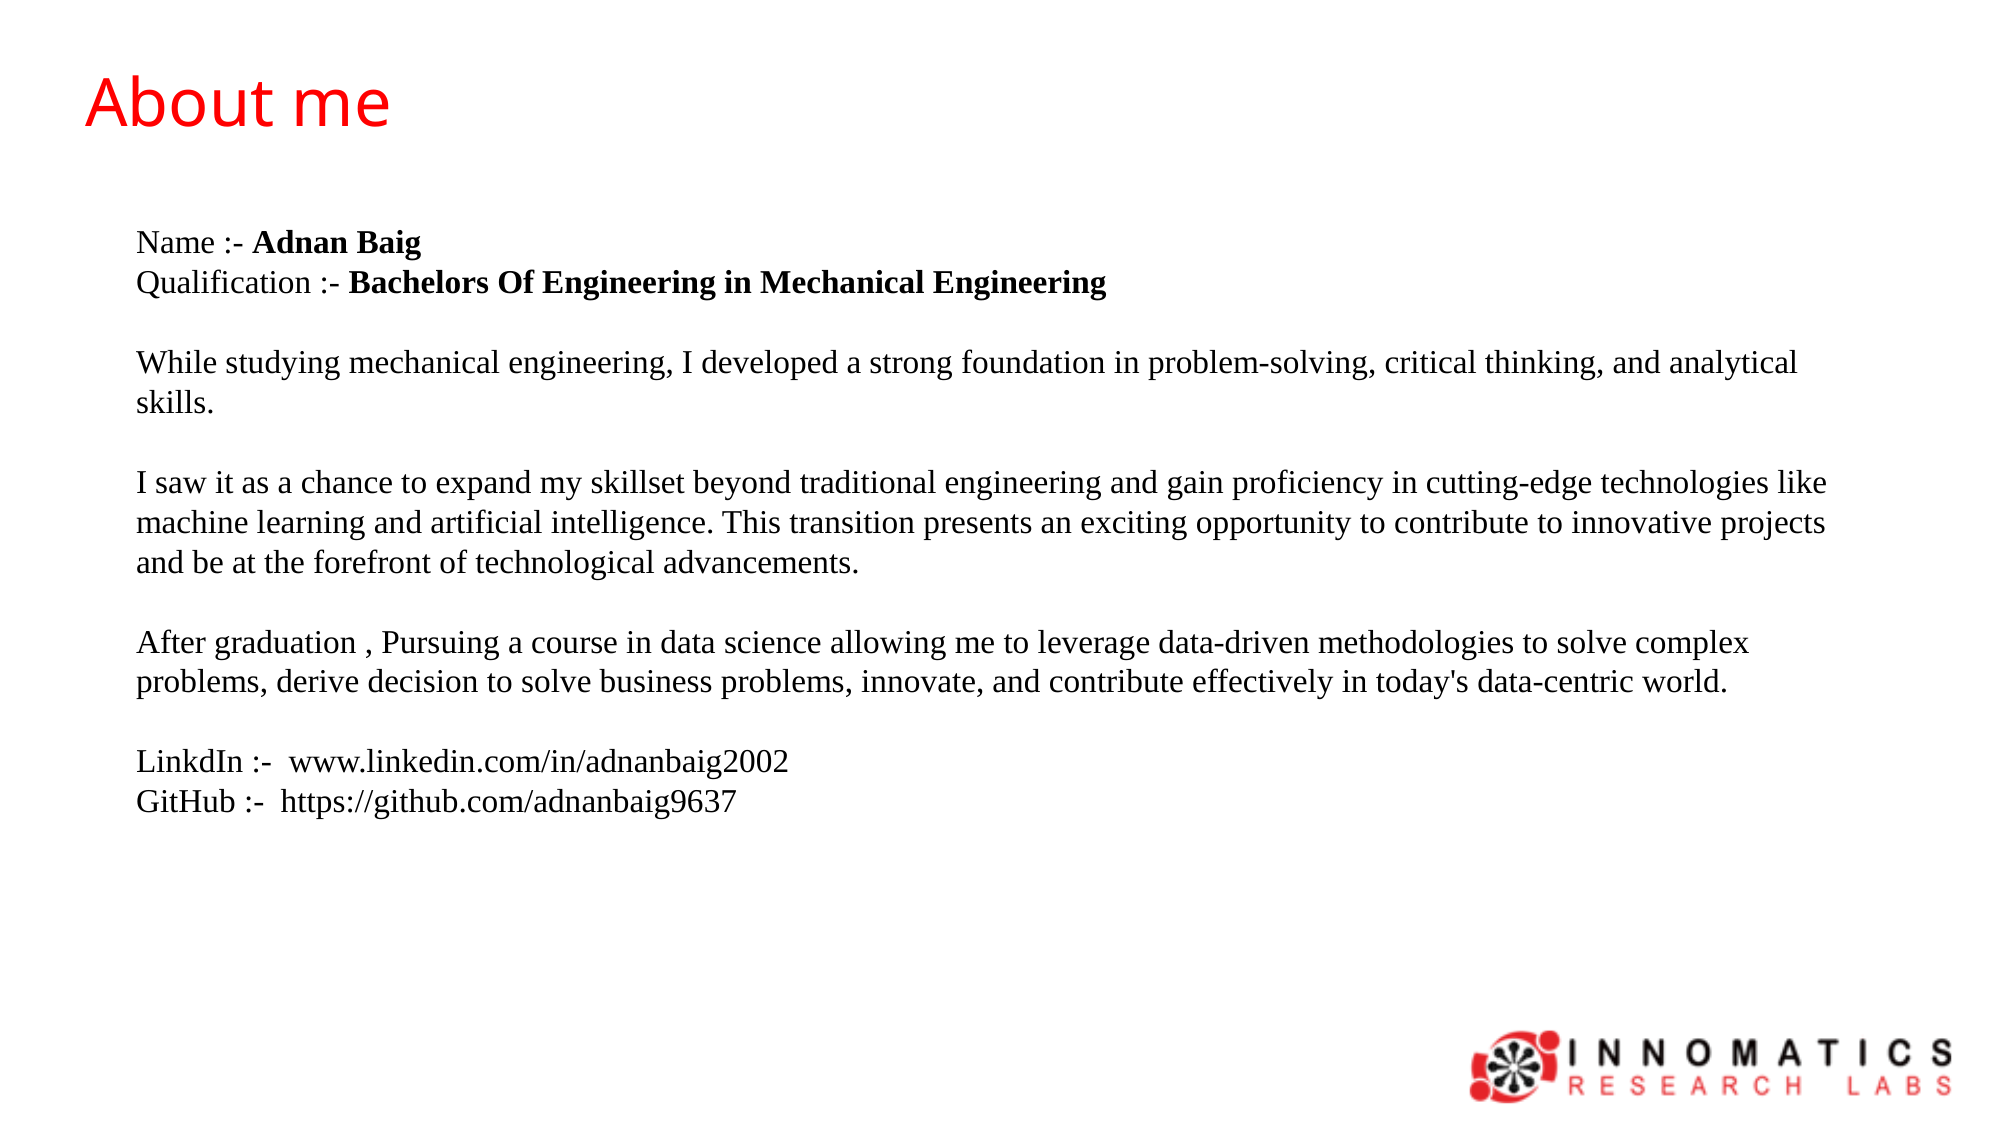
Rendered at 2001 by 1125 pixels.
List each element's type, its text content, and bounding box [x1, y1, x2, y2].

text_box Name :- Adnan Baig Qualification :- Bachelors Of Engineering in Mechanical Engineering While studying mechanical engineering, I developed a strong foundation in problem-solving, critical thinking, and analytical skills. I saw it as a chance to expand my skillset beyond traditional engineering and gain proficiency in cutting-edge technologies like machine learning and artificial intelligence. This transition presents an exciting opportunity to contribute to innovative projects and be at the forefront of technological advancements. After graduation , Pursuing a course in data science allowing me to leverage data-driven methodologies to solve complex problems, derive decision to solve business problems, innovate, and contribute effectively in today's data-centric world. LinkdIn :- www.linkedin.com/in/adnanbaig2002 GitHub :- https://github.com/adnanbaig9637 [121, 213, 1869, 867]
picture [1445, 1014, 1975, 1125]
text_box About me [70, 68, 1071, 148]
